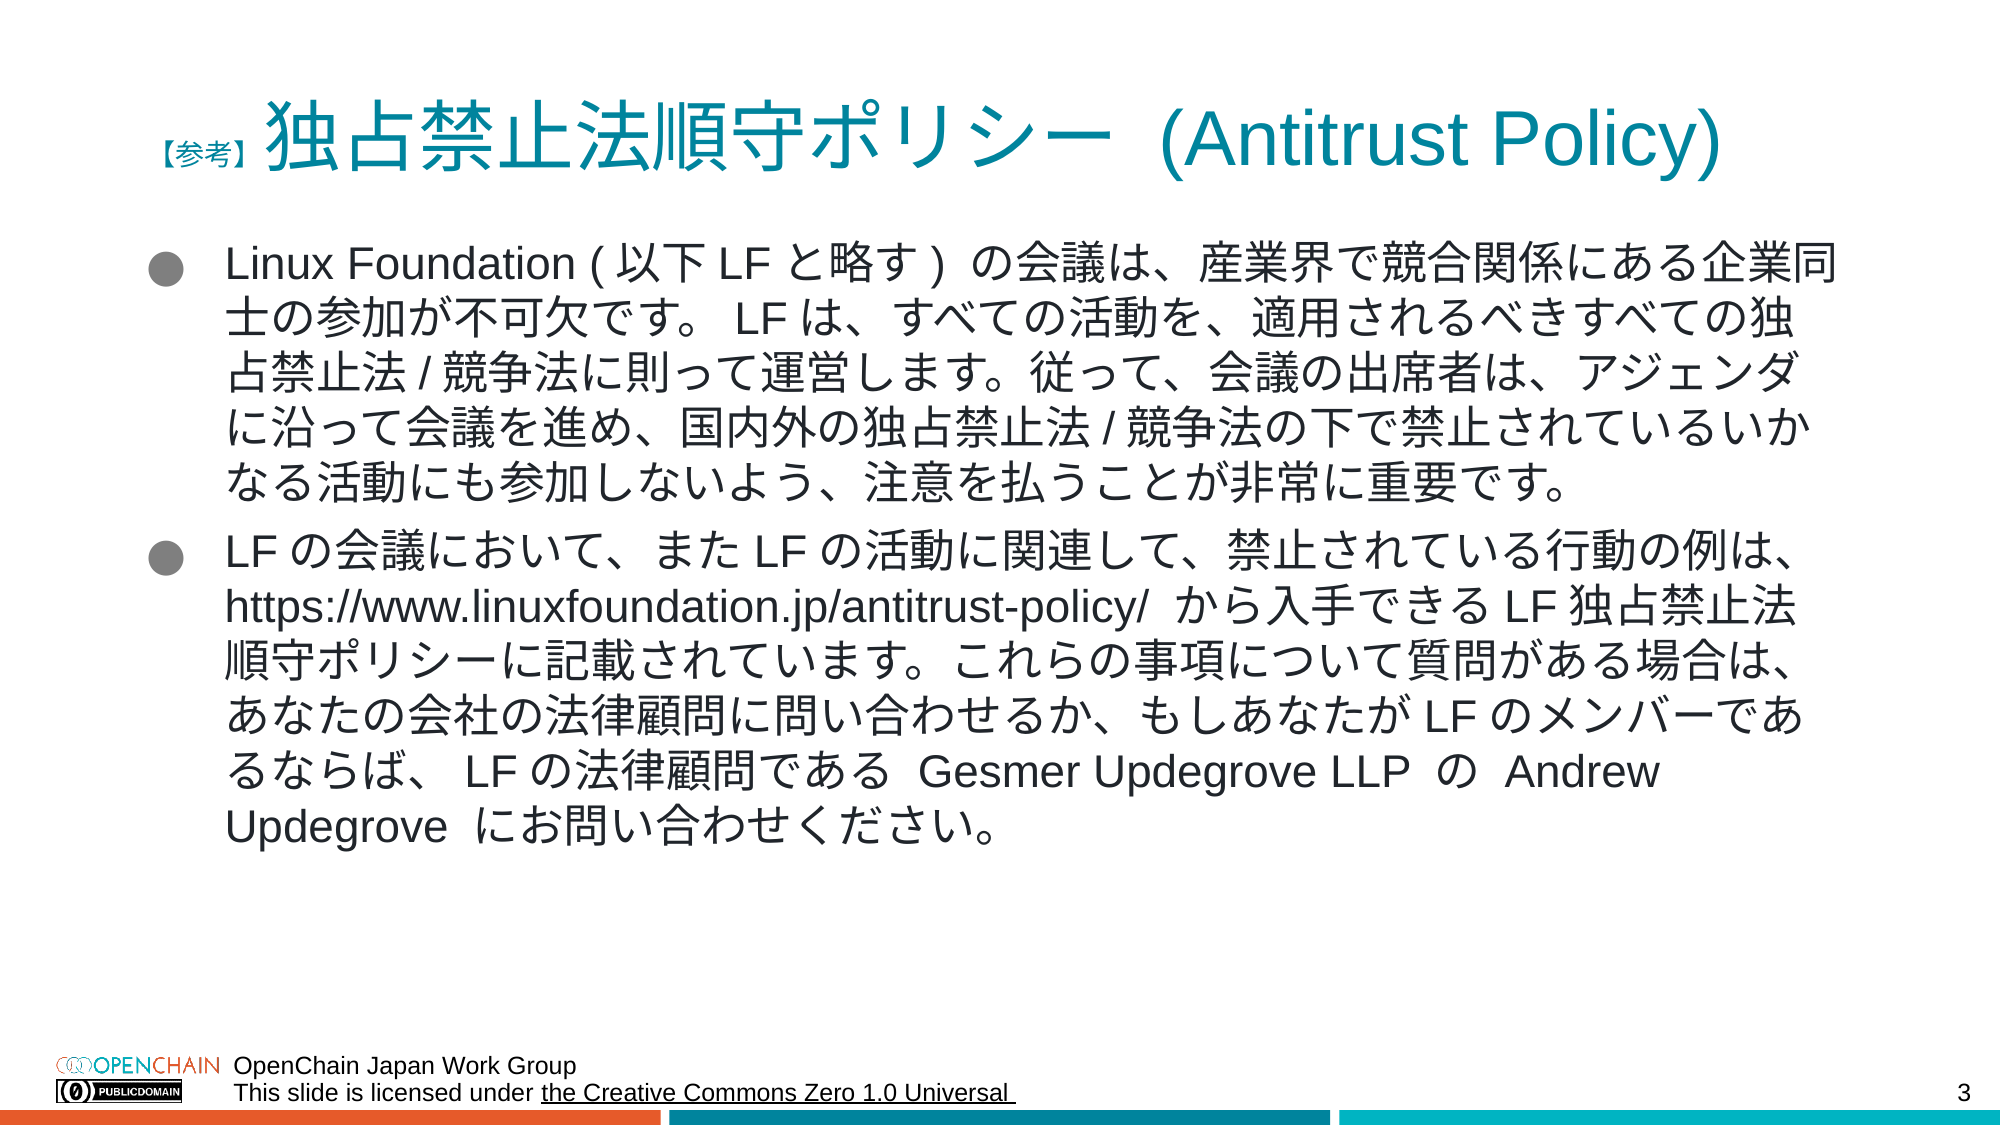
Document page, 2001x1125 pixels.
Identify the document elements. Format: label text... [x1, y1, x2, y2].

title 【参考】独占禁止法順守ポリシー (Antitrust Policy) [146, 87, 1839, 193]
slide_number 3 [1536, 1079, 1987, 1103]
picture [56, 1056, 218, 1074]
footer OpenChain Japan Work Group [218, 1053, 690, 1077]
picture [56, 1079, 182, 1103]
list Linux Foundation (以下LFと略す) の会議は、産業界で競合関係にある企業同士の参加が不可欠です。LFは、すべての活動を、適用されるべきすべての独占禁止法/競争法に則って運営します。従って、会議の出席者は、アジェンダに沿って会議を進め、国内外の独占禁止法/競争法の下で禁止されているいかなる活動にも参加しないよう、注意を払うことが非常に重要です。 LFの会議において、またLFの活動に関連して、禁止されている行動の例は、https://www.linuxfoundation.jp/antitrust-policy/ から入手できるLF独占禁止法順守ポリシーに記載されています。これらの事項について質問がある場合は、あなたの会社の法律顧問に問い合わせるか、もしあなたがLFのメンバーであるならば、LFの法律顧問である Gesmer Updegrove LLP の Andrew Updegrove にお問い合わせください。 [146, 233, 1839, 1033]
